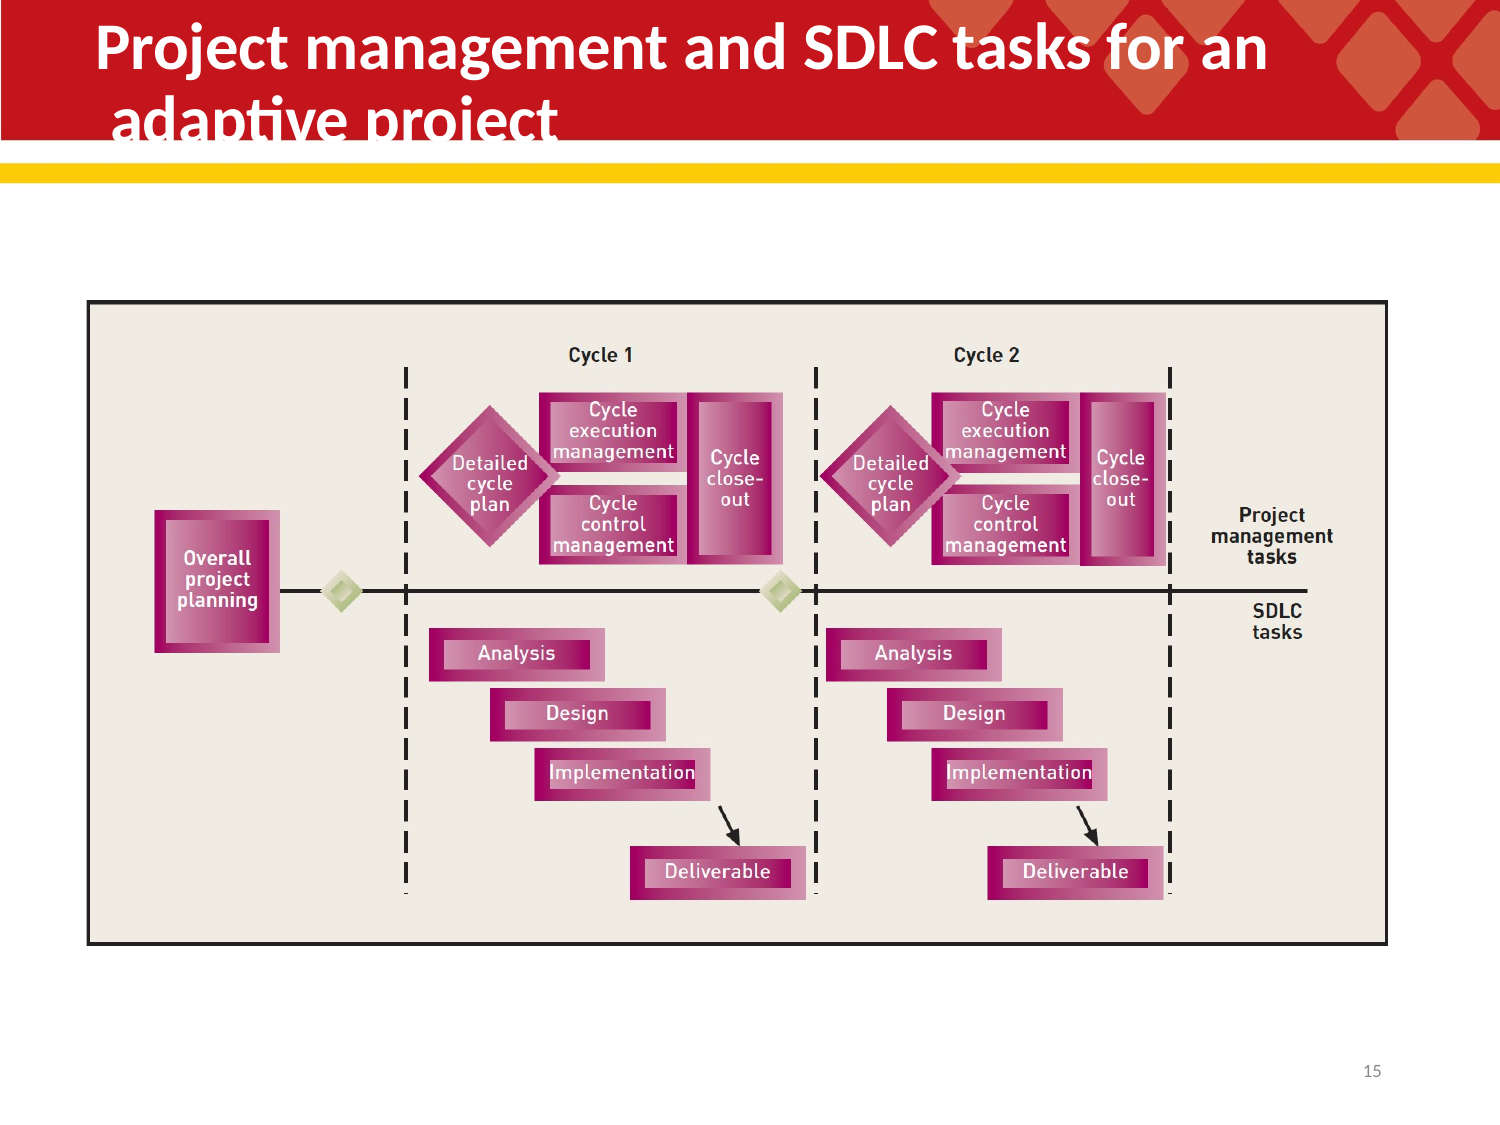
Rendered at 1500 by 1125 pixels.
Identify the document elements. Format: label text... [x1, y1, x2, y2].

slide_number 11 [1356, 1058, 1389, 1125]
title Project management and SDLC tasks for an adaptive project [93, 0, 1279, 199]
picture [0, 0, 93, 185]
picture [1279, 0, 1500, 185]
text_box [86, 300, 1388, 947]
